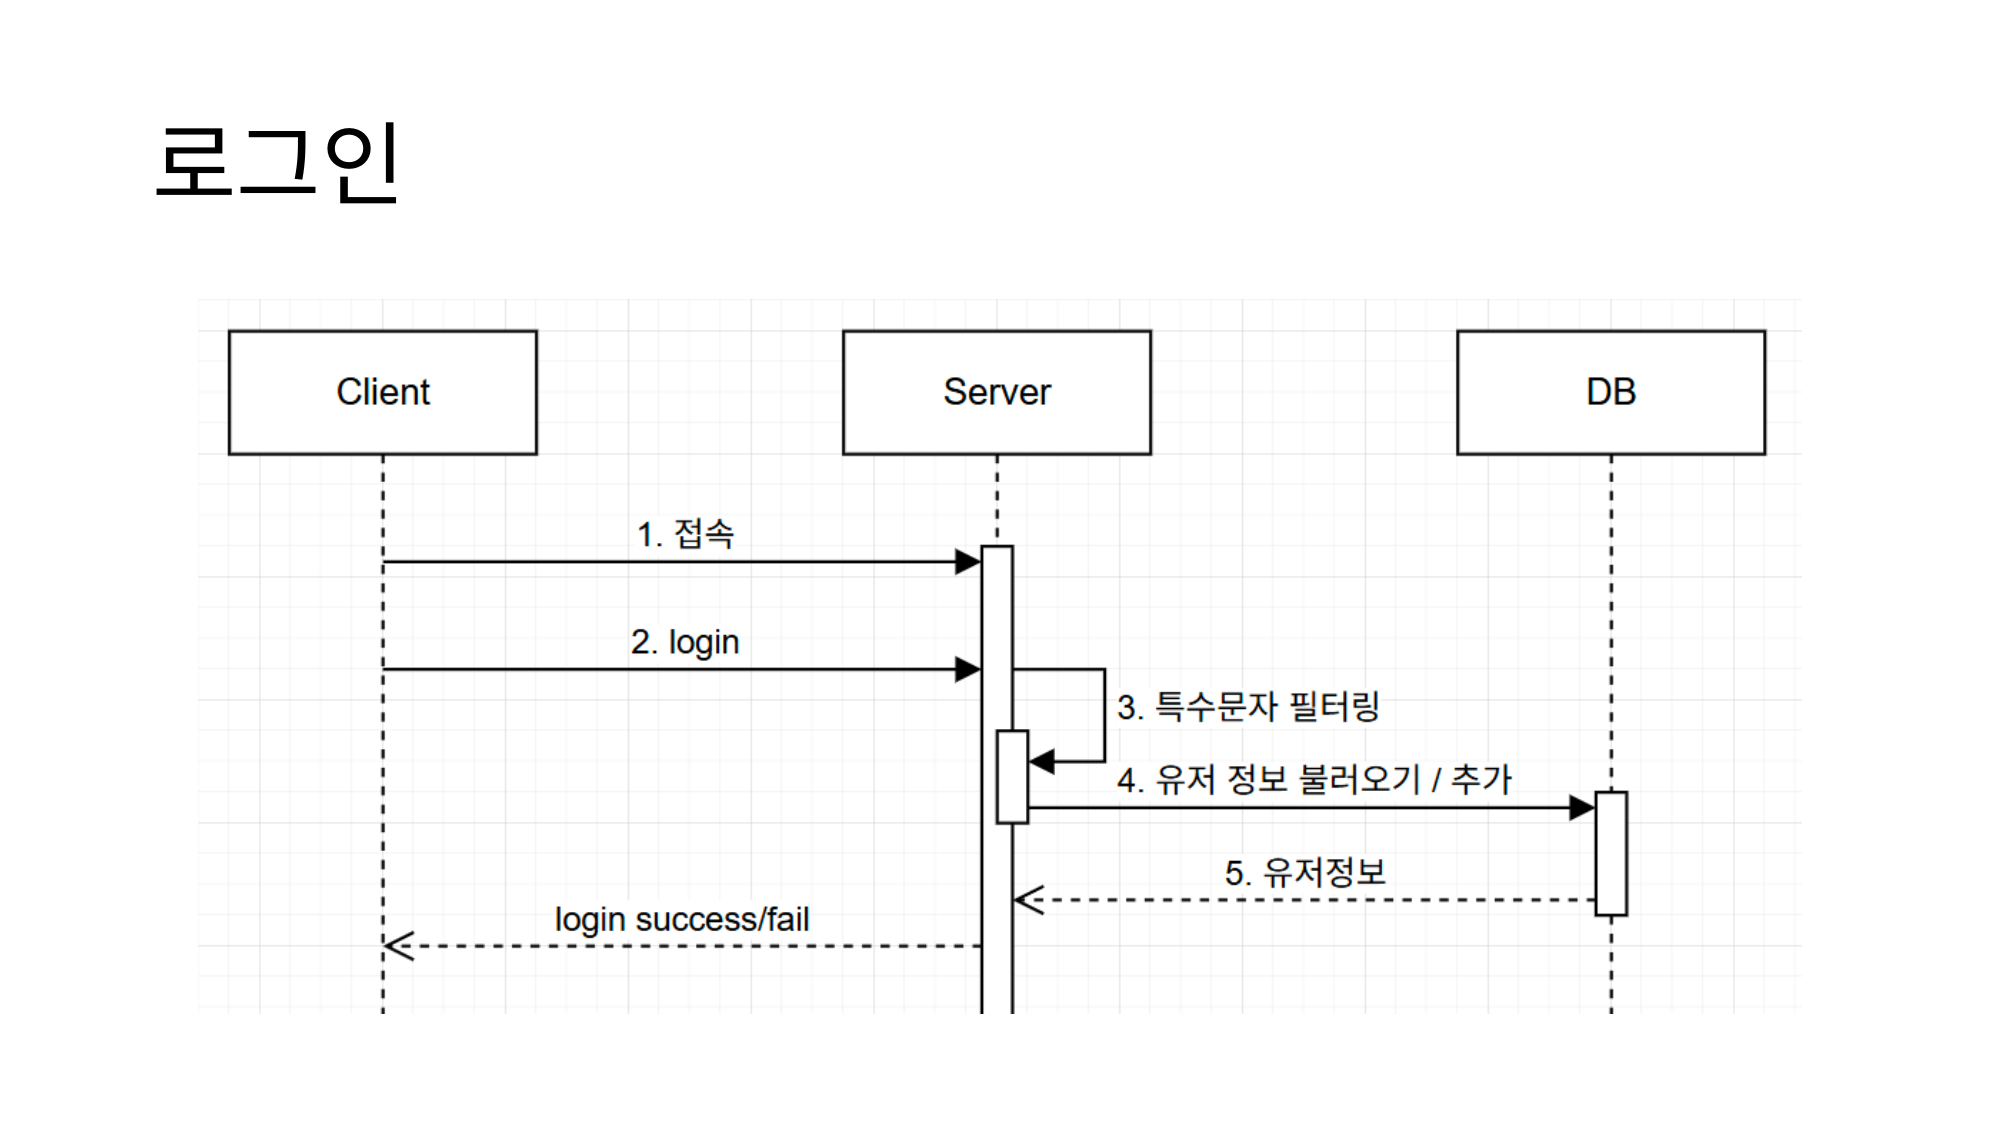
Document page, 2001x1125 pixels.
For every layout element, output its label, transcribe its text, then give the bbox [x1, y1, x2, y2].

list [197, 298, 1803, 1014]
title 로그인 [137, 59, 1863, 278]
